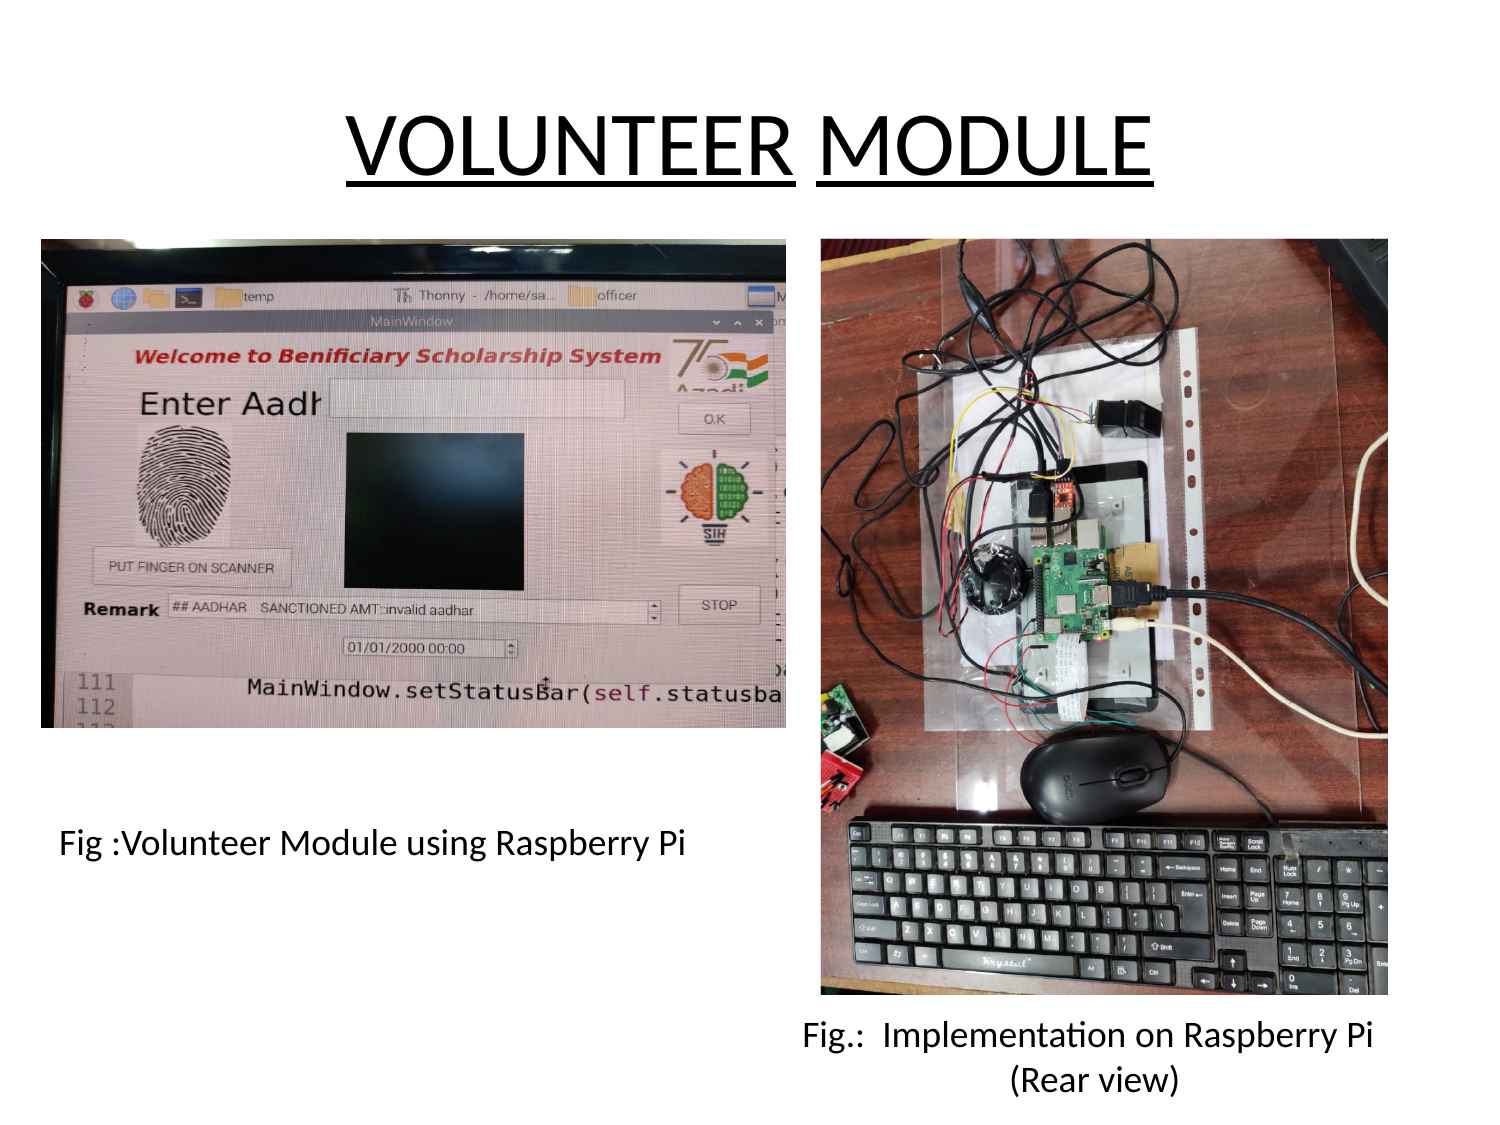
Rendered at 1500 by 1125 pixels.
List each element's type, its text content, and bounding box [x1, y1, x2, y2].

text_box Fig :Volunteer Module using Raspberry Pi [44, 810, 721, 871]
title VOLUNTEER MODULE [75, 45, 1425, 233]
picture [821, 239, 1388, 333]
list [726, 333, 1483, 901]
picture [821, 901, 1388, 994]
picture [40, 239, 786, 729]
text_box Fig.: Implementation on Raspberry Pi (Rear view) [787, 1002, 1402, 1108]
